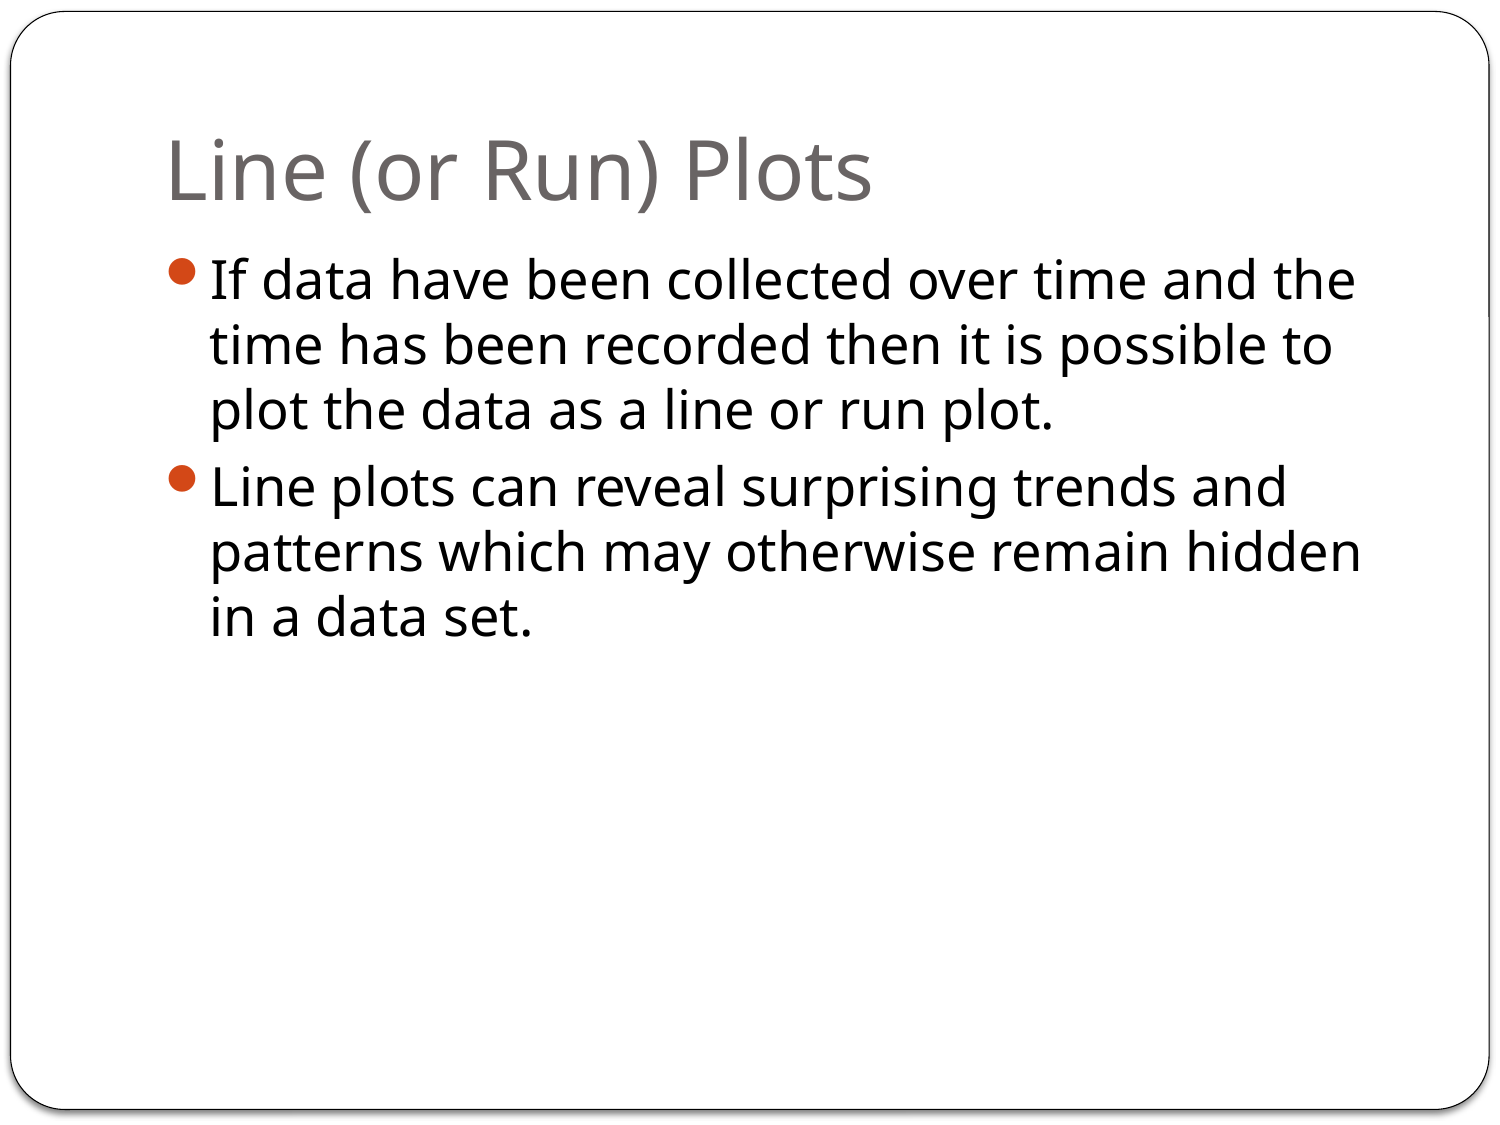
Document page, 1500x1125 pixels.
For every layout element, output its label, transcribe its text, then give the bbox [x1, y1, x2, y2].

list If data have been collected over time and the time has been recorded then it is possible to plot the data as a line or run plot. Line plots can reveal surprising trends and patterns which may otherwise remain hidden in a data set. [150, 237, 1425, 988]
title Line (or Run) Plots [150, 45, 1425, 233]
